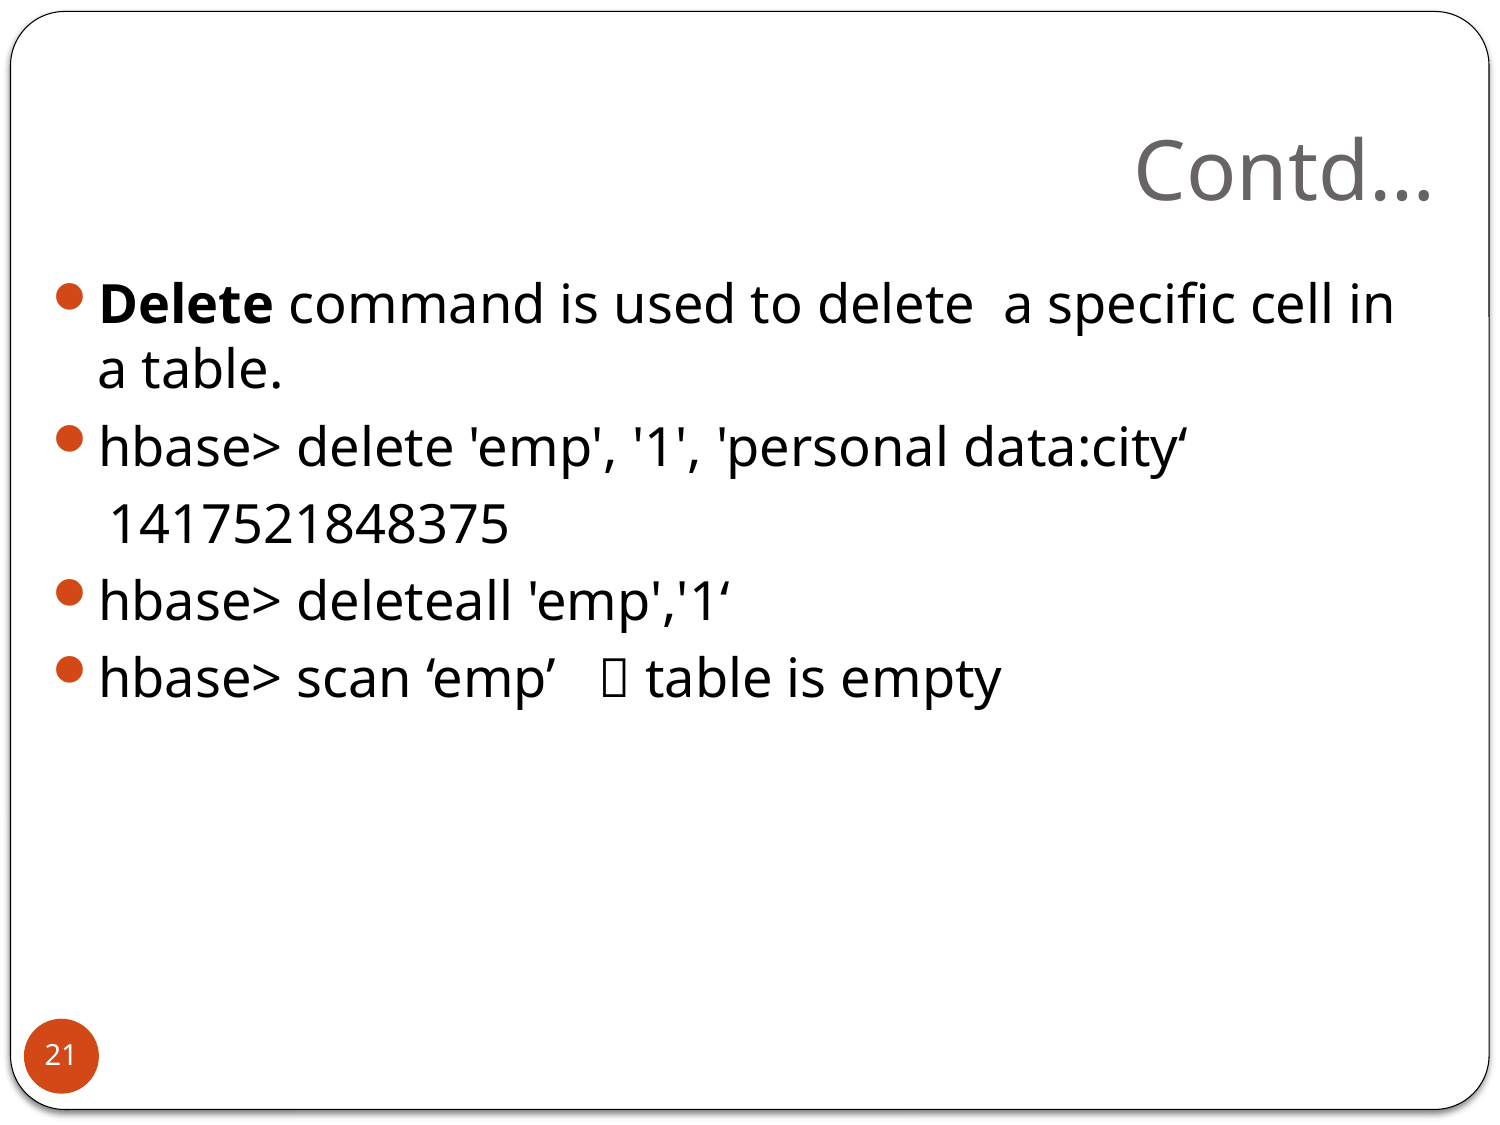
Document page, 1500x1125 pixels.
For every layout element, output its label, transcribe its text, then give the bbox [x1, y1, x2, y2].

list Delete command is used to delete a specific cell in a table. hbase> delete 'emp', '1', 'personal data:city‘ 1417521848375 hbase> deleteall 'emp','1‘ hbase> scan ‘emp’  table is empty [37, 262, 1450, 1063]
title Contd… [37, 45, 1450, 233]
slide_number 21 [23, 1018, 99, 1094]
